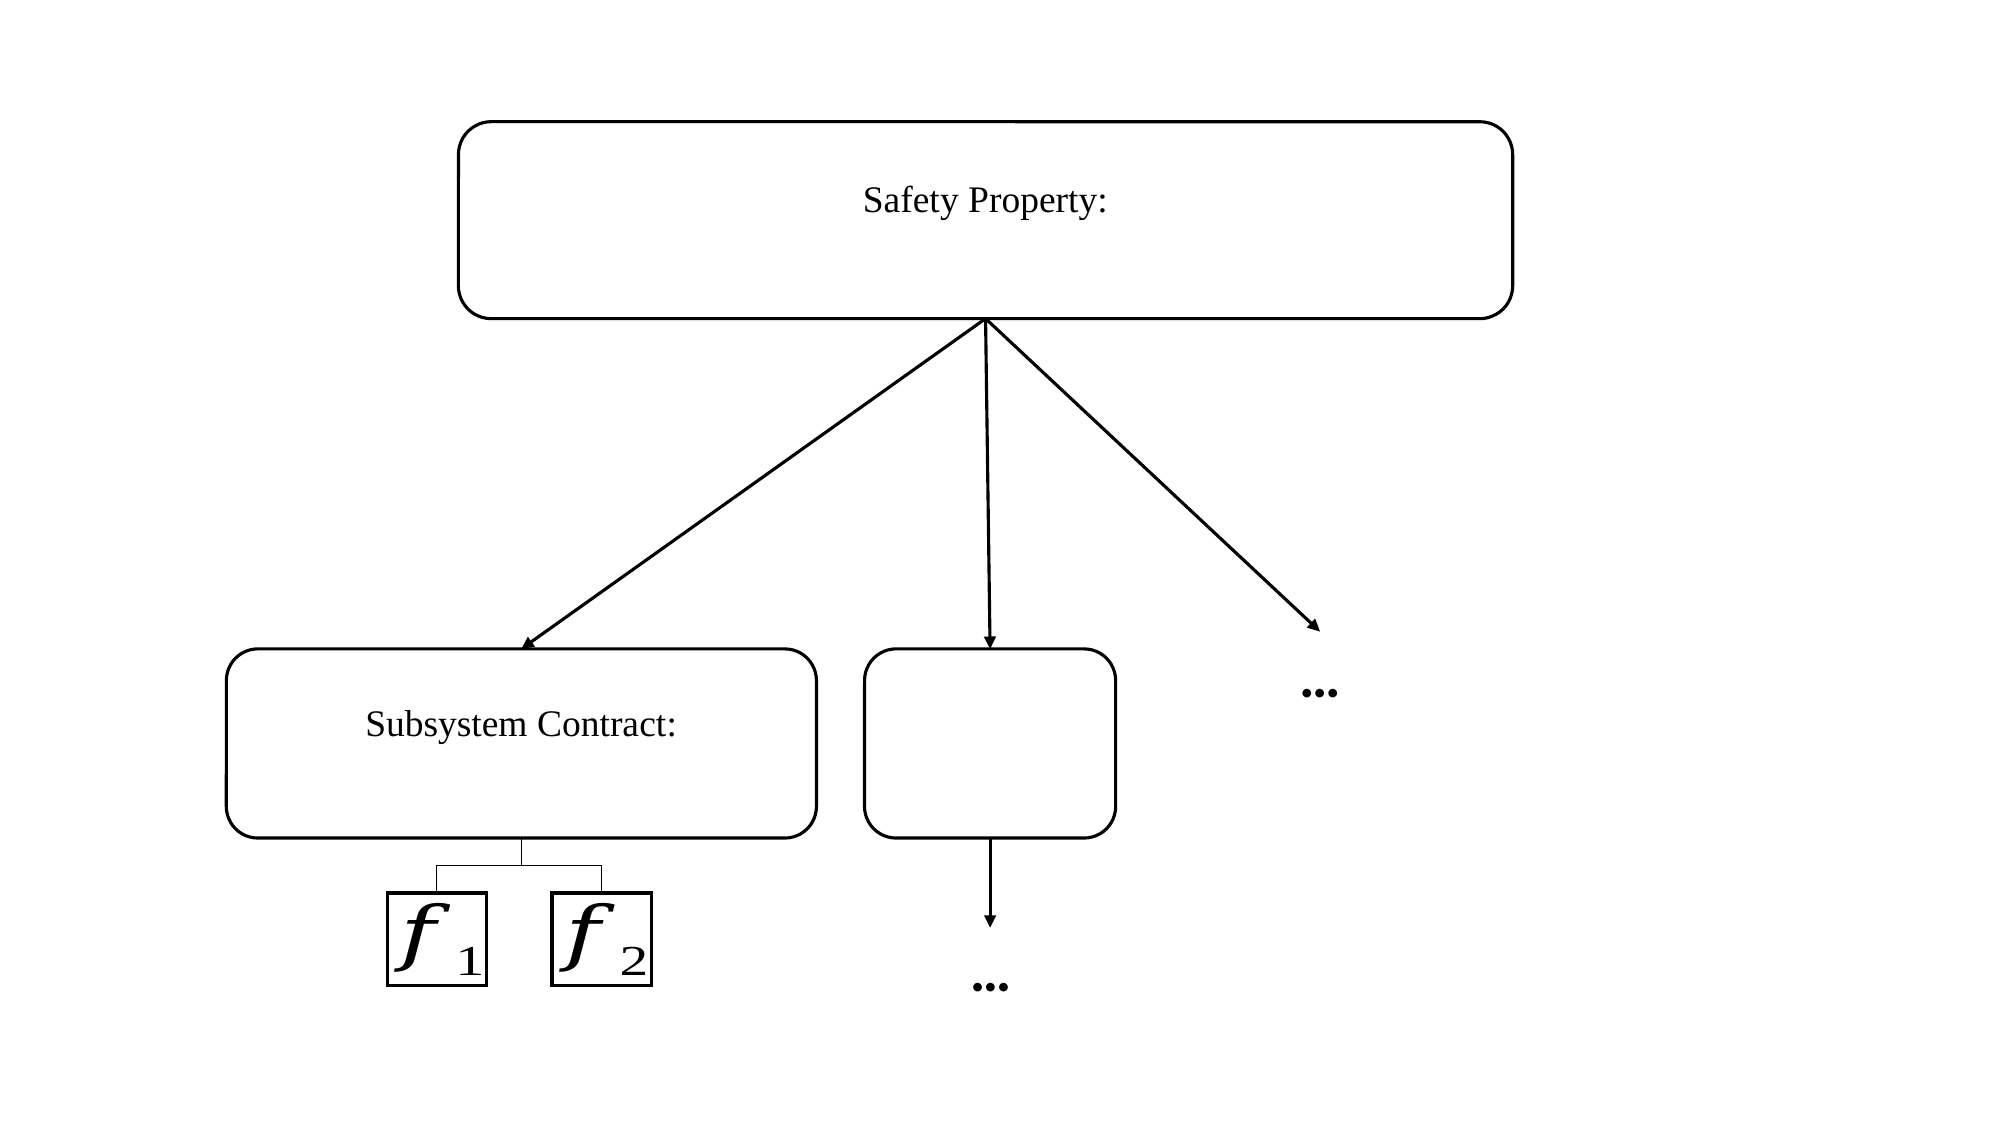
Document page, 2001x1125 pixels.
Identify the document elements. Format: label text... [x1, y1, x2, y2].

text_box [986, 318, 991, 649]
text_box [863, 647, 1117, 840]
text_box … [1284, 631, 1356, 717]
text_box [991, 318, 1321, 632]
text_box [533, 826, 590, 907]
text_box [521, 318, 986, 649]
text_box … [955, 925, 1027, 1011]
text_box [450, 823, 508, 909]
